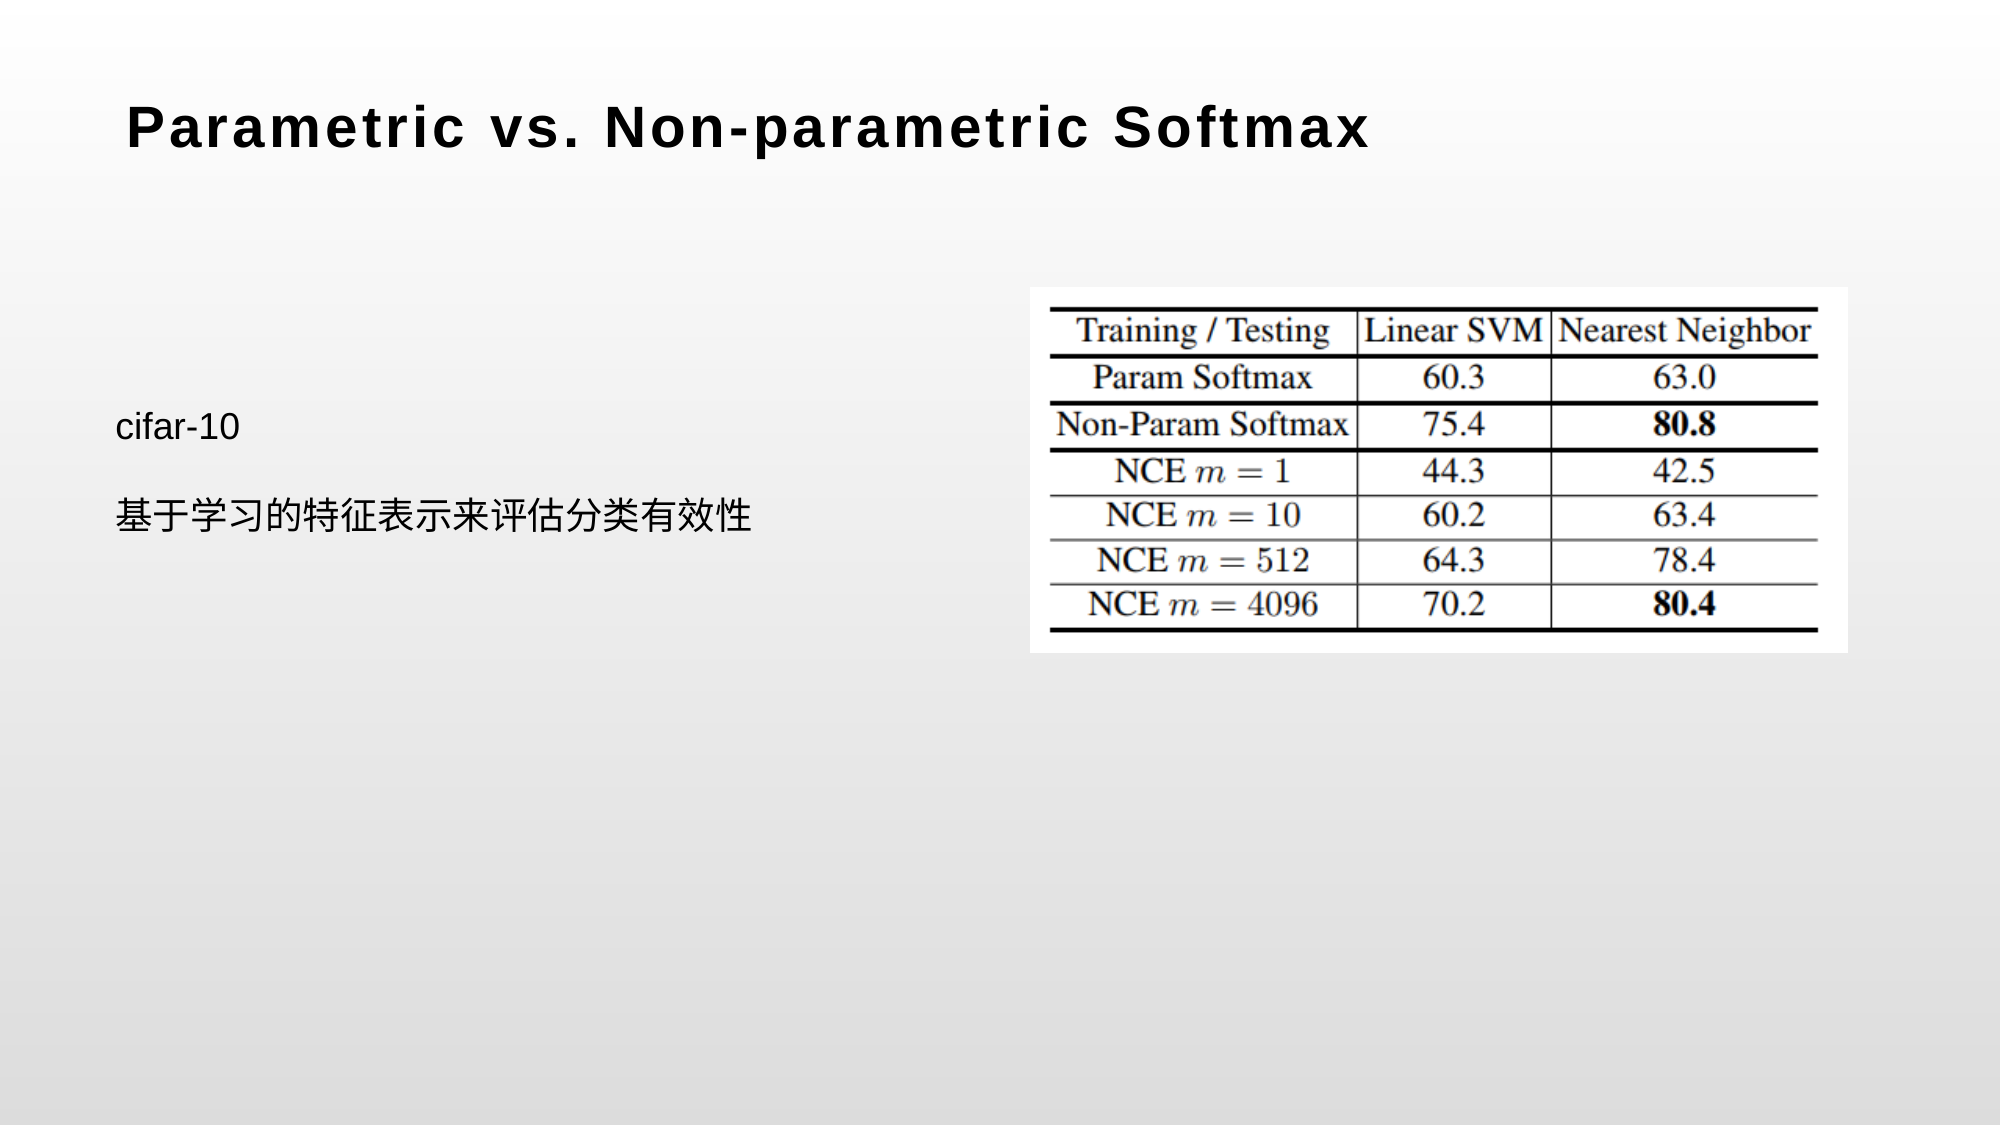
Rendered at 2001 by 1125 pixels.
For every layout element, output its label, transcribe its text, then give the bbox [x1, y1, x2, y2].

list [1030, 287, 1848, 654]
text_box cifar-10 基于学习的特征表示来评估分类有效性 [100, 394, 914, 545]
title Parametric vs. Non-parametric Softmax [109, 70, 1891, 178]
